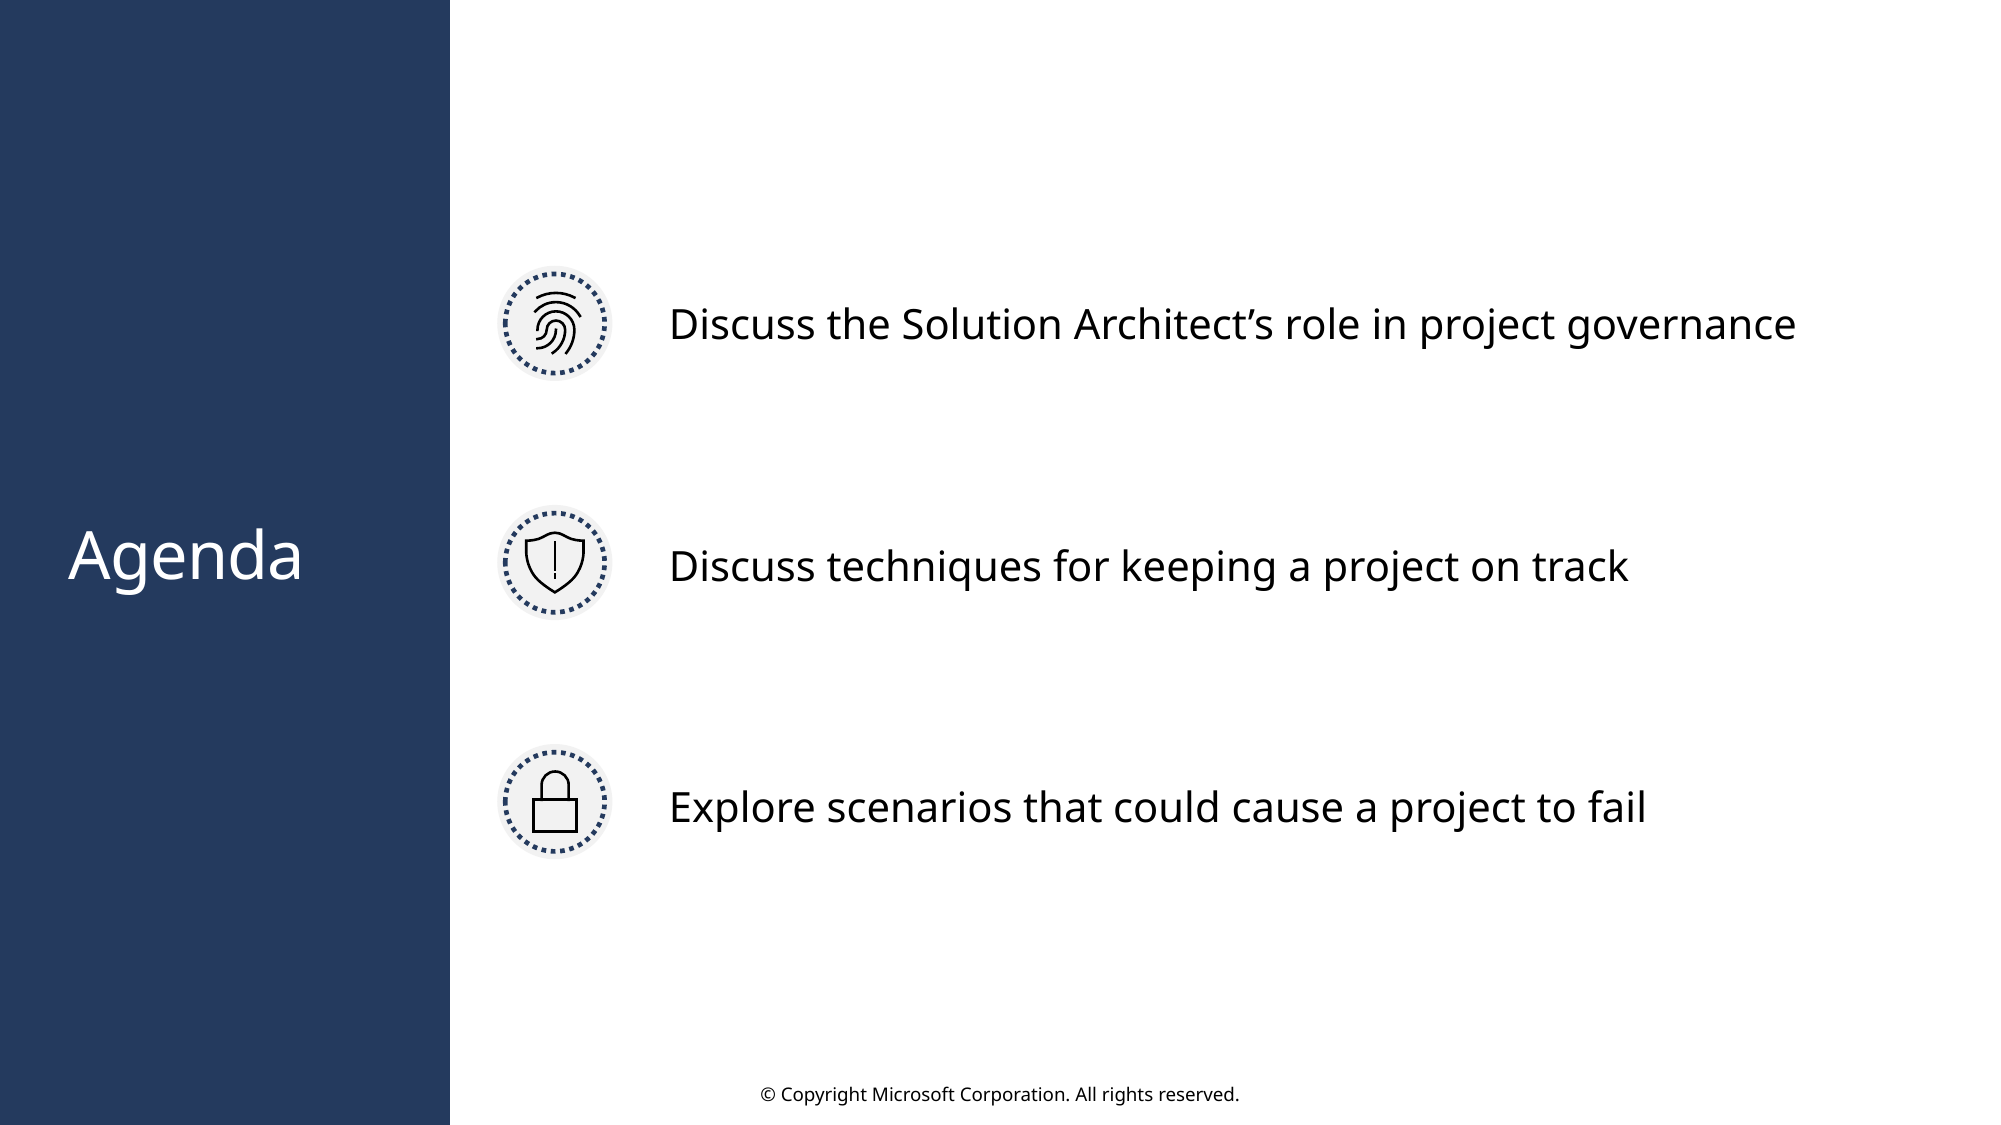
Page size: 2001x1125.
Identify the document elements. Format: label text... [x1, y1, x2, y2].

list Discuss the Solution Architect’s role in project governance [669, 222, 1932, 424]
list Discuss techniques for keeping a project on track [669, 464, 1932, 665]
list Explore scenarios that could cause a project to fail [669, 705, 1932, 907]
title Agenda [68, 506, 391, 619]
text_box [496, 743, 613, 860]
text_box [496, 504, 613, 621]
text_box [496, 265, 613, 382]
